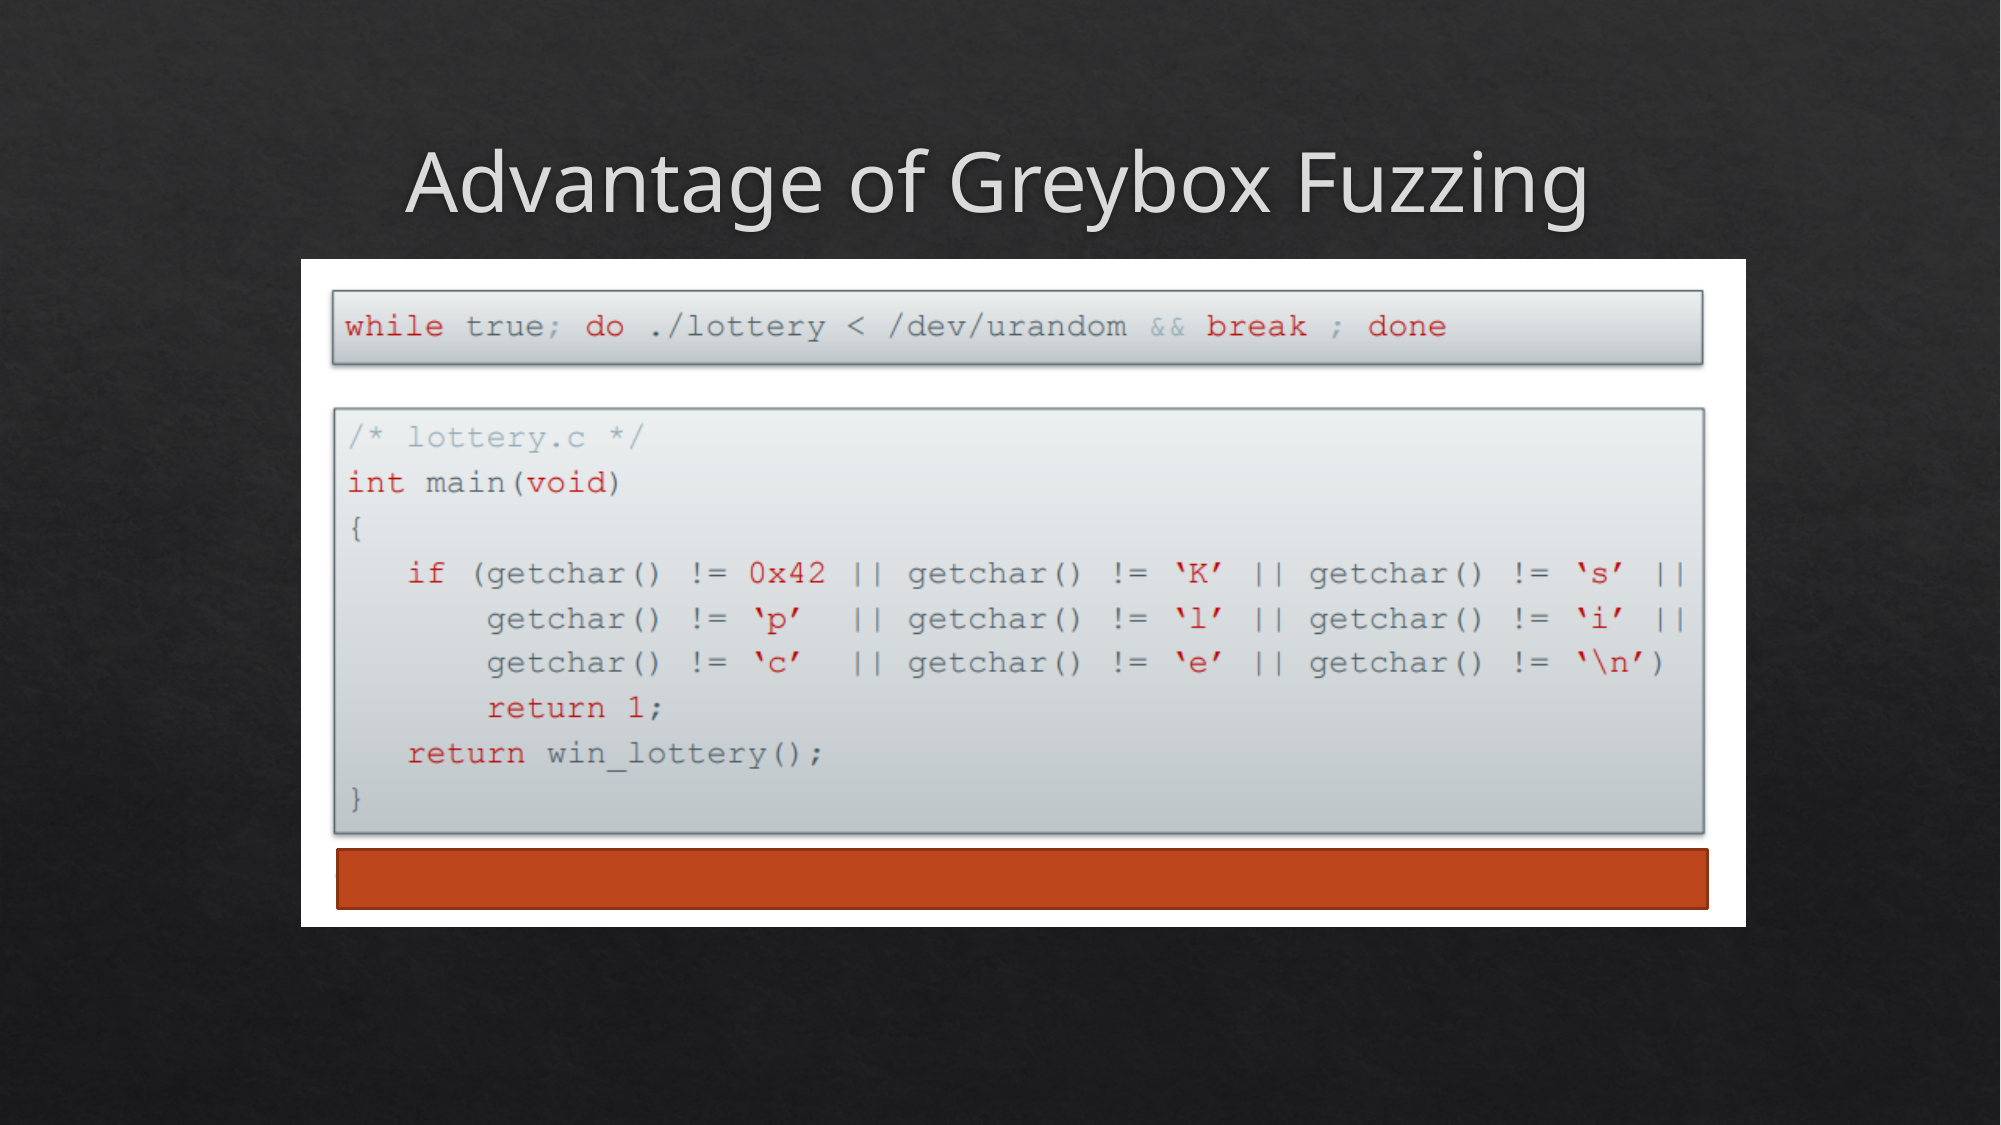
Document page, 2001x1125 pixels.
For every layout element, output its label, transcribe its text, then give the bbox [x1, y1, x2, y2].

picture [301, 258, 1746, 927]
title Advantage of Greybox Fuzzing [149, 99, 1849, 260]
